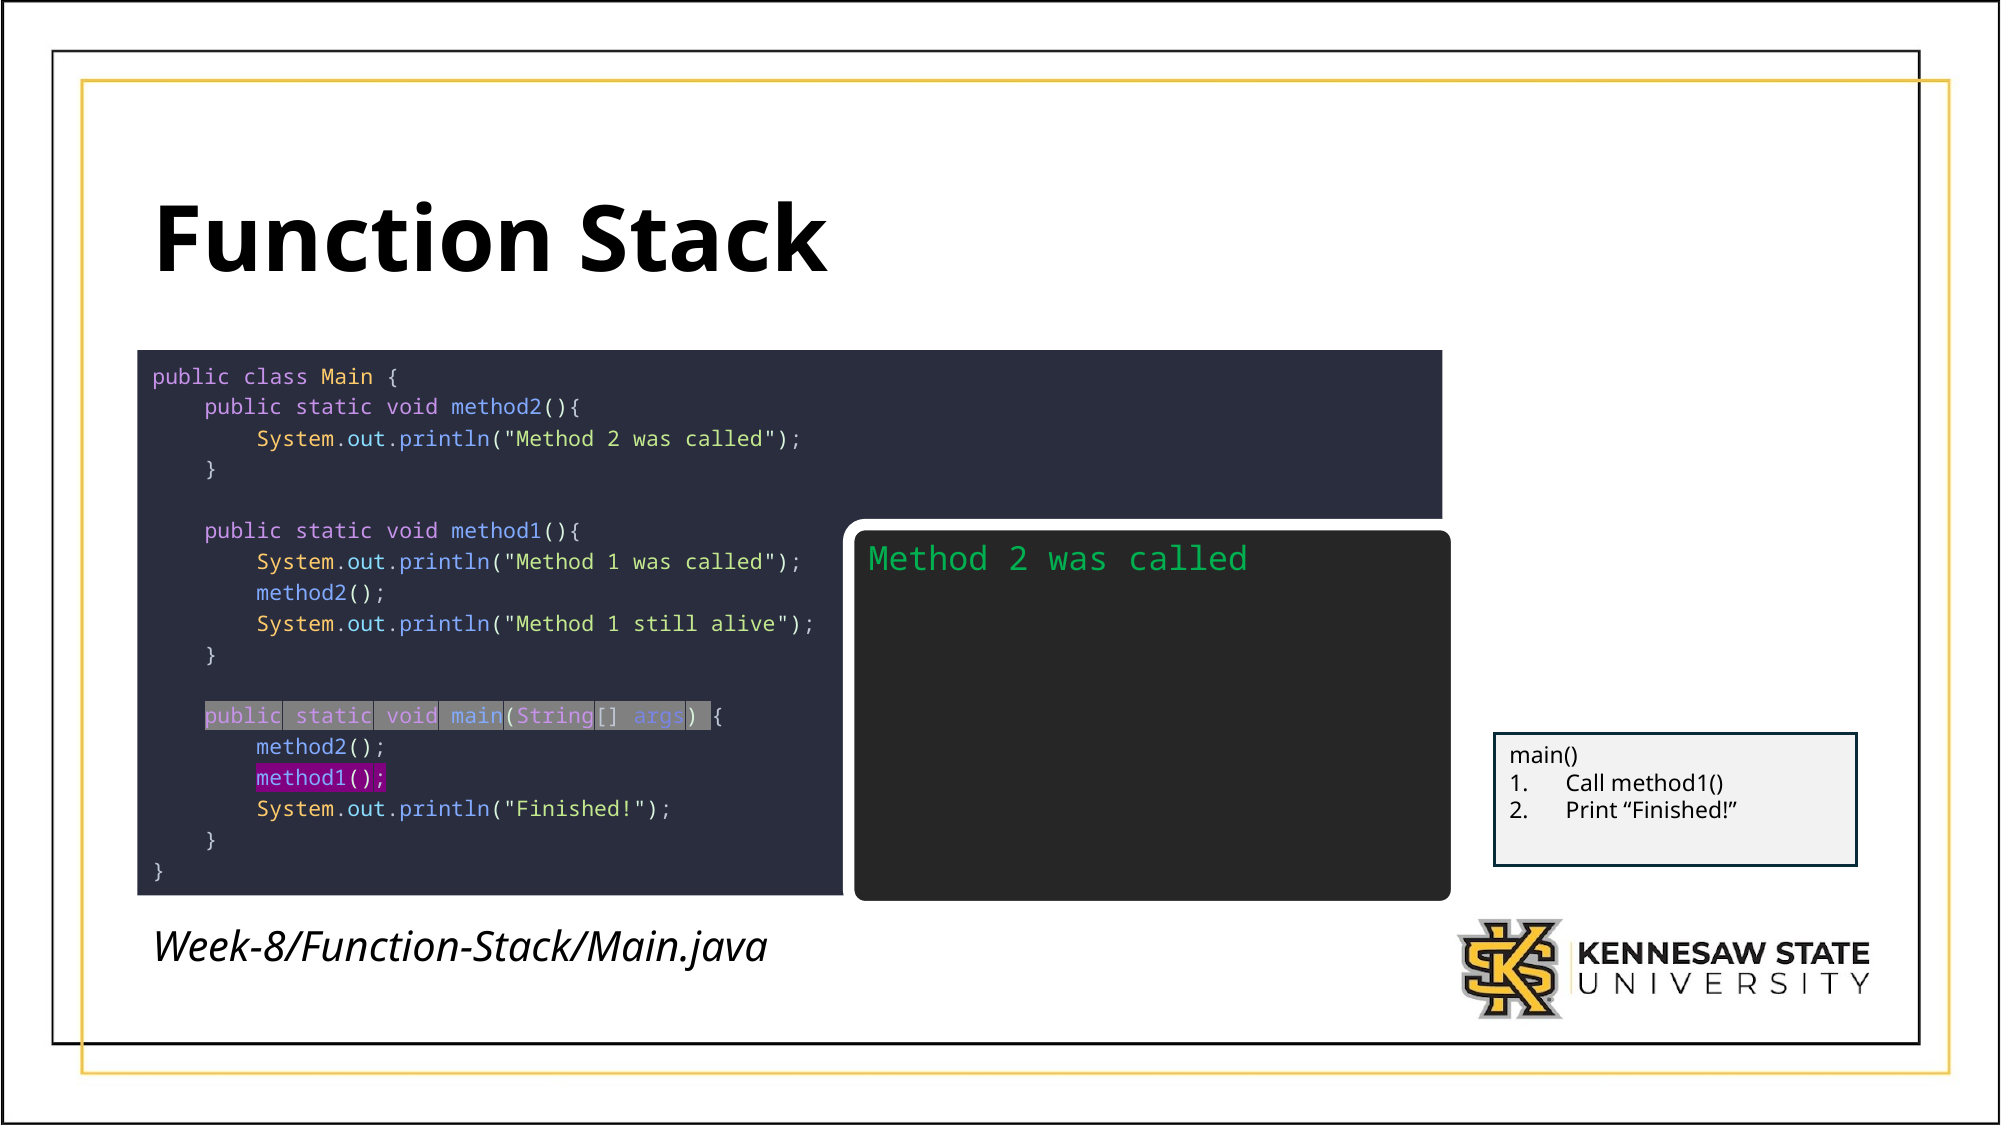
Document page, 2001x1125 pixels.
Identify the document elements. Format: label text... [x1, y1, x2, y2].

list Week-8/Function-Stack/Main.java [137, 918, 1443, 1029]
text_box Method 2 was called [848, 524, 1457, 907]
text_box main() Call method1() Print “Finished!” [1493, 732, 1858, 867]
picture [0, 0, 2001, 1125]
title Function Stack [137, 132, 1863, 351]
list public class Main { public static void method2(){ System.out.println("Method 2 was called"); } public static void method1(){ System.out.println("Method 1 was called"); method2(); System.out.println("Method 1 still alive"); } public static void main(String[] args) { method2(); method1(); System.out.println("Finished!"); } } [137, 350, 1443, 896]
